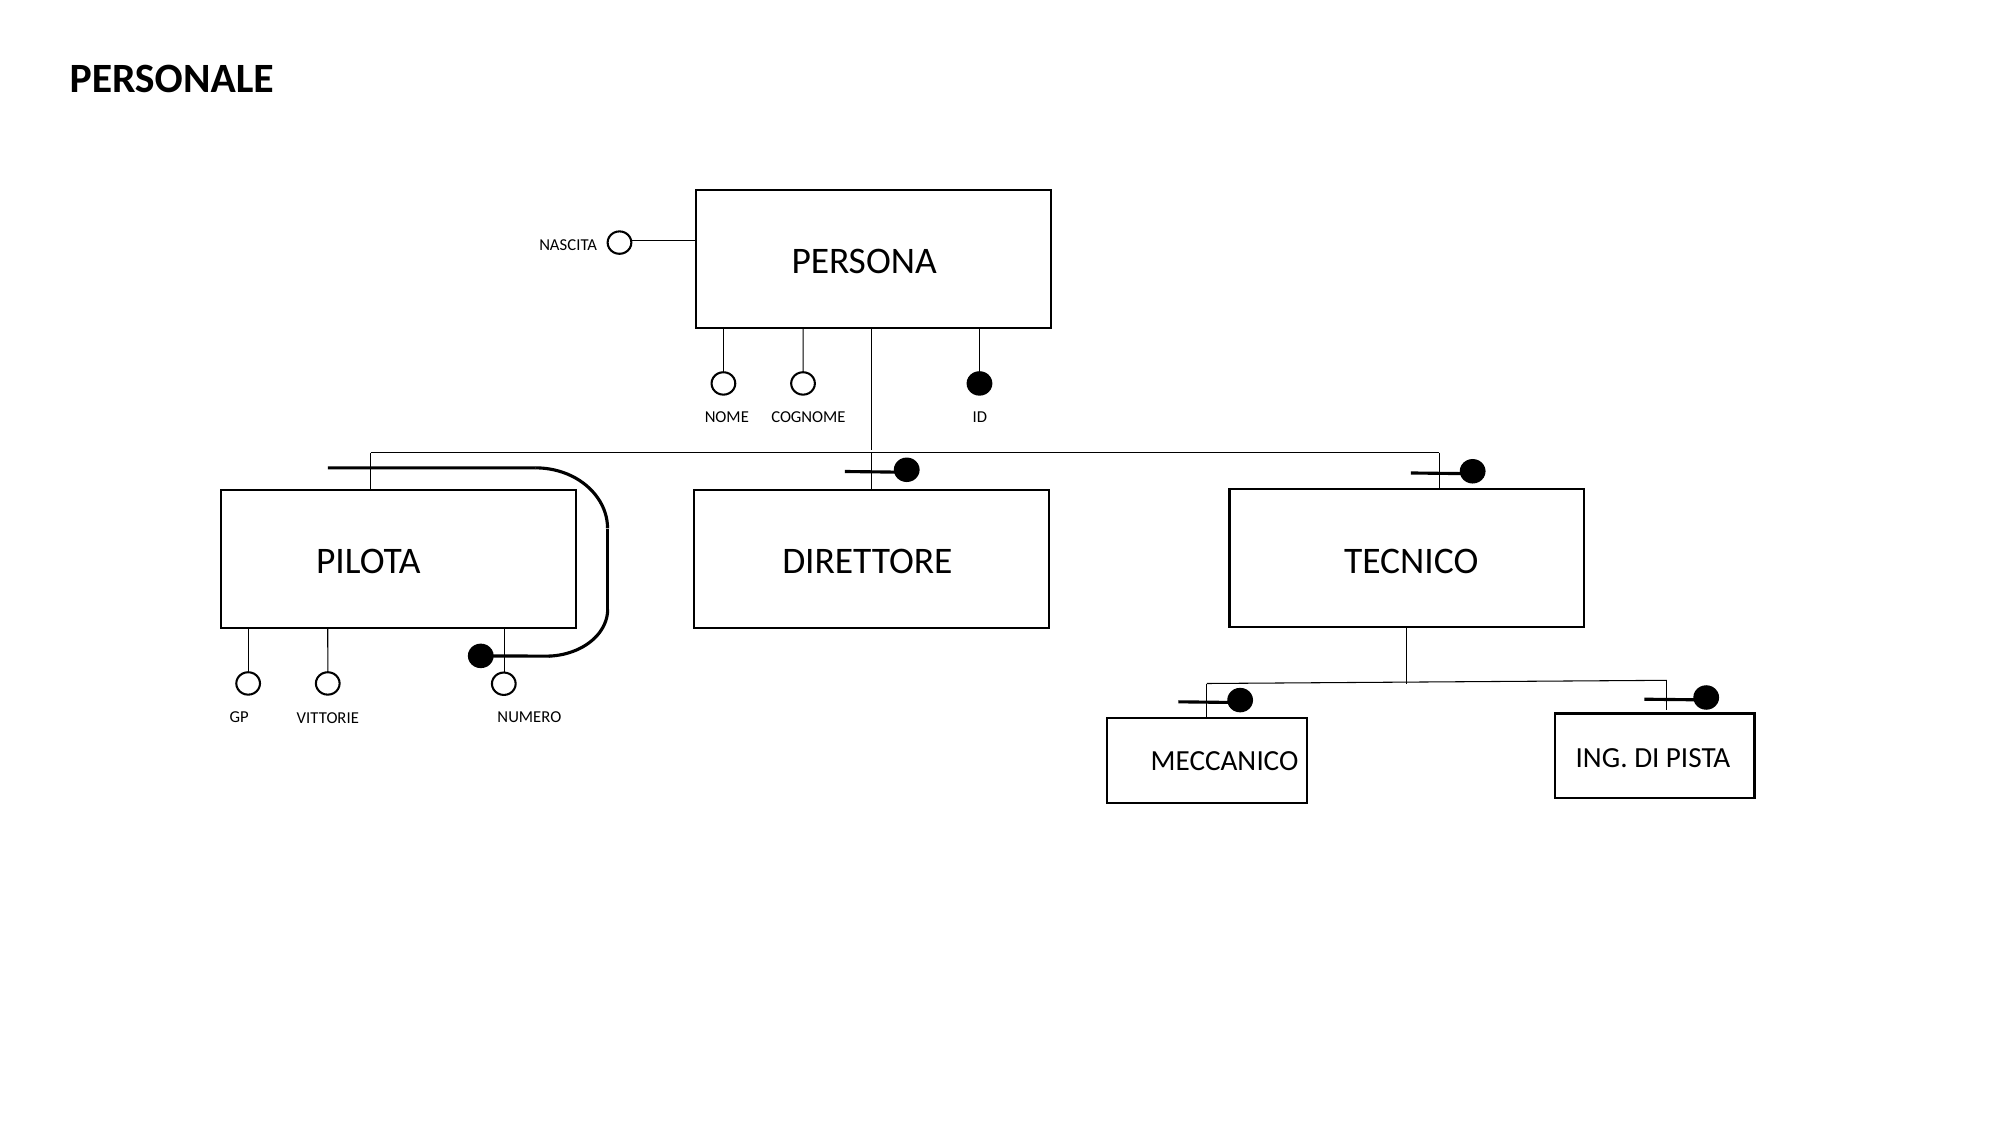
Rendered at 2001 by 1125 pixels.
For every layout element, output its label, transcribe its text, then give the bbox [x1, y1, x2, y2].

text_box [1228, 488, 1585, 628]
text_box [314, 671, 341, 696]
text_box MECCANICO [1135, 733, 1324, 784]
text_box [1459, 458, 1486, 484]
text_box PERSONA [776, 228, 1032, 289]
text_box [1554, 712, 1756, 799]
text_box COGNOME [756, 398, 864, 434]
text_box NOME [690, 398, 756, 434]
text_box [467, 643, 494, 669]
text_box [966, 371, 993, 396]
text_box [1693, 685, 1720, 710]
text_box [1106, 717, 1308, 804]
text_box [710, 371, 737, 396]
text_box TECNICO [1329, 528, 1585, 589]
text_box [695, 189, 1052, 329]
text_box GP [214, 698, 295, 734]
text_box [535, 466, 610, 529]
text_box [893, 457, 920, 483]
text_box NASCITA [524, 226, 623, 262]
text_box [545, 609, 610, 658]
text_box [220, 489, 577, 629]
text_box [490, 671, 517, 697]
text_box [790, 371, 816, 396]
text_box ING. DI PISTA [1560, 730, 1749, 781]
text_box ID [957, 398, 1038, 434]
text_box PILOTA [301, 528, 557, 589]
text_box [1206, 680, 1666, 684]
text_box PERSONALE [54, 48, 1037, 122]
text_box VITTORIE [281, 699, 389, 735]
text_box [693, 489, 1050, 629]
text_box [1227, 687, 1254, 713]
text_box NUMERO [482, 698, 590, 734]
text_box DIRETTORE [767, 528, 1023, 589]
text_box [623, 230, 633, 255]
text_box [235, 671, 262, 696]
